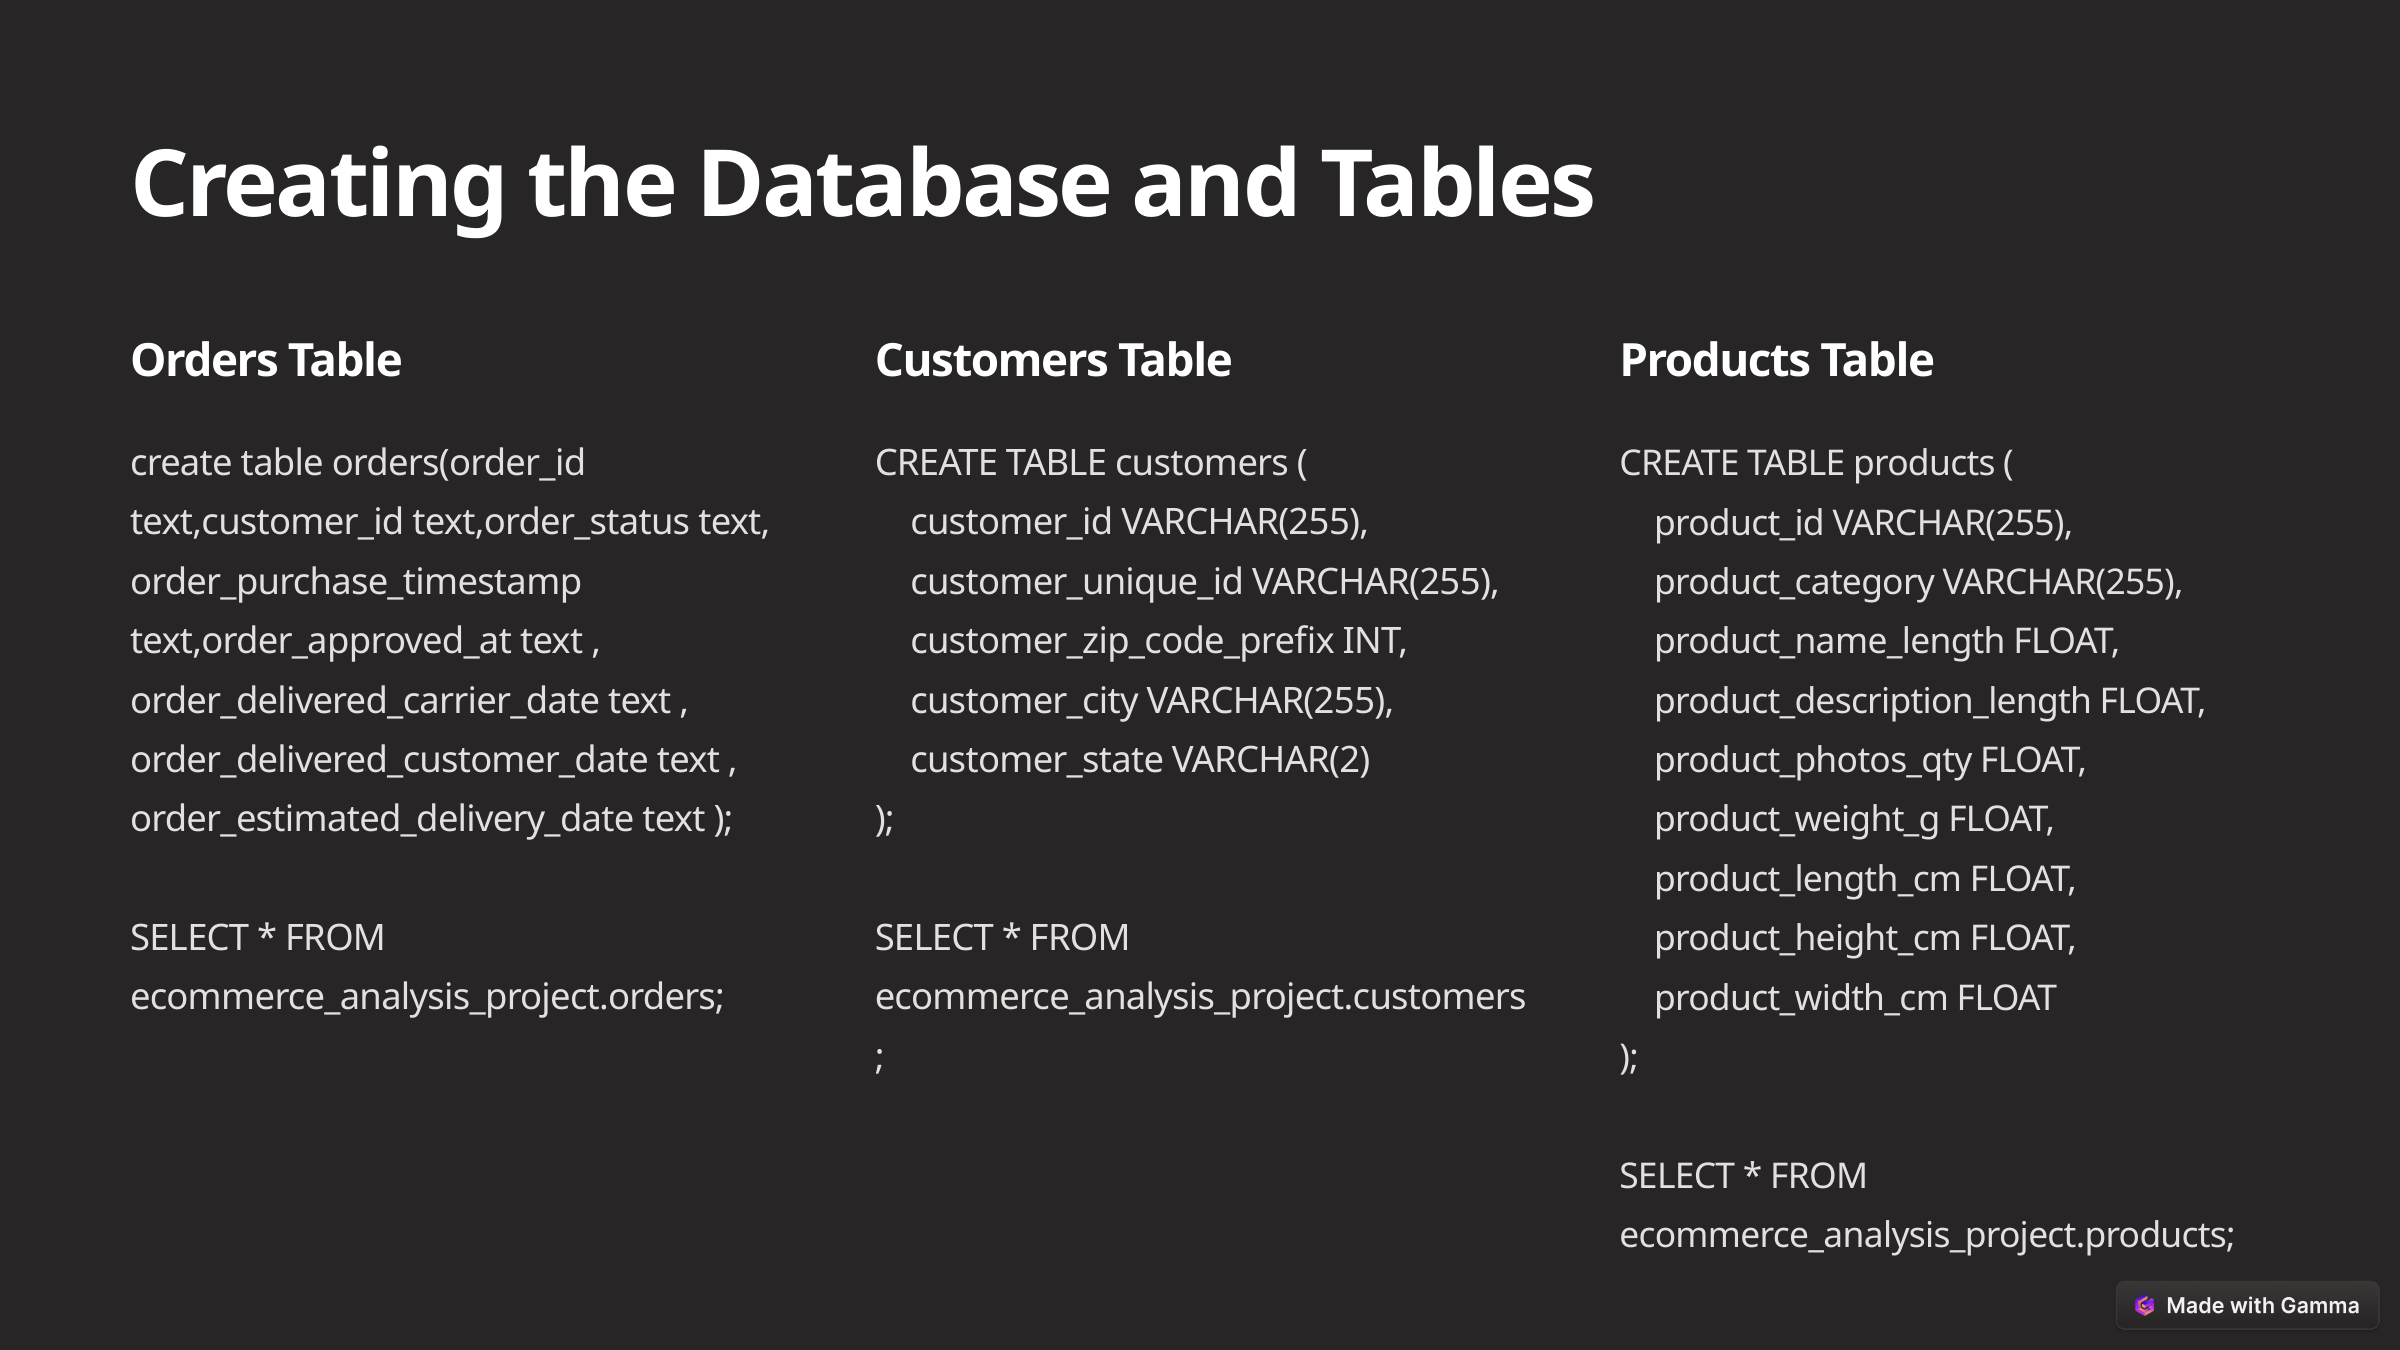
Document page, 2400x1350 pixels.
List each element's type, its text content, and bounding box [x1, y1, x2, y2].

text_box Creating the Database and Tables [130, 118, 1570, 236]
picture [2106, 1271, 2389, 1339]
text_box CREATE TABLE customers ( customer_id VARCHAR(255), customer_unique_id VARCHAR(255), customer_zip_code_prefix INT, customer_city VARCHAR(255), customer_state VARCHAR(2) ); SELECT * FROM ecommerce_analysis_project.customers; [874, 423, 1528, 960]
text_box CREATE TABLE products ( product_id VARCHAR(255), product_category VARCHAR(255), product_name_length FLOAT, product_description_length FLOAT, product_photos_qty FLOAT, product_weight_g FLOAT, product_length_cm FLOAT, product_height_cm FLOAT, product_width_cm FLOAT ); SELECT * FROM ecommerce_analysis_project.products; [1619, 423, 2272, 1198]
text_box Customers Table [874, 328, 1340, 387]
text_box Products Table [1619, 328, 2085, 387]
text_box create table orders(order_id text,customer_id text,order_status text, order_purchase_timestamp text,order_approved_at text , order_delivered_carrier_date text , order_delivered_customer_date text , order_estimated_delivery_date text ); SELECT * FROM ecommerce_analysis_project.orders; [130, 423, 783, 960]
text_box Orders Table [130, 328, 596, 387]
